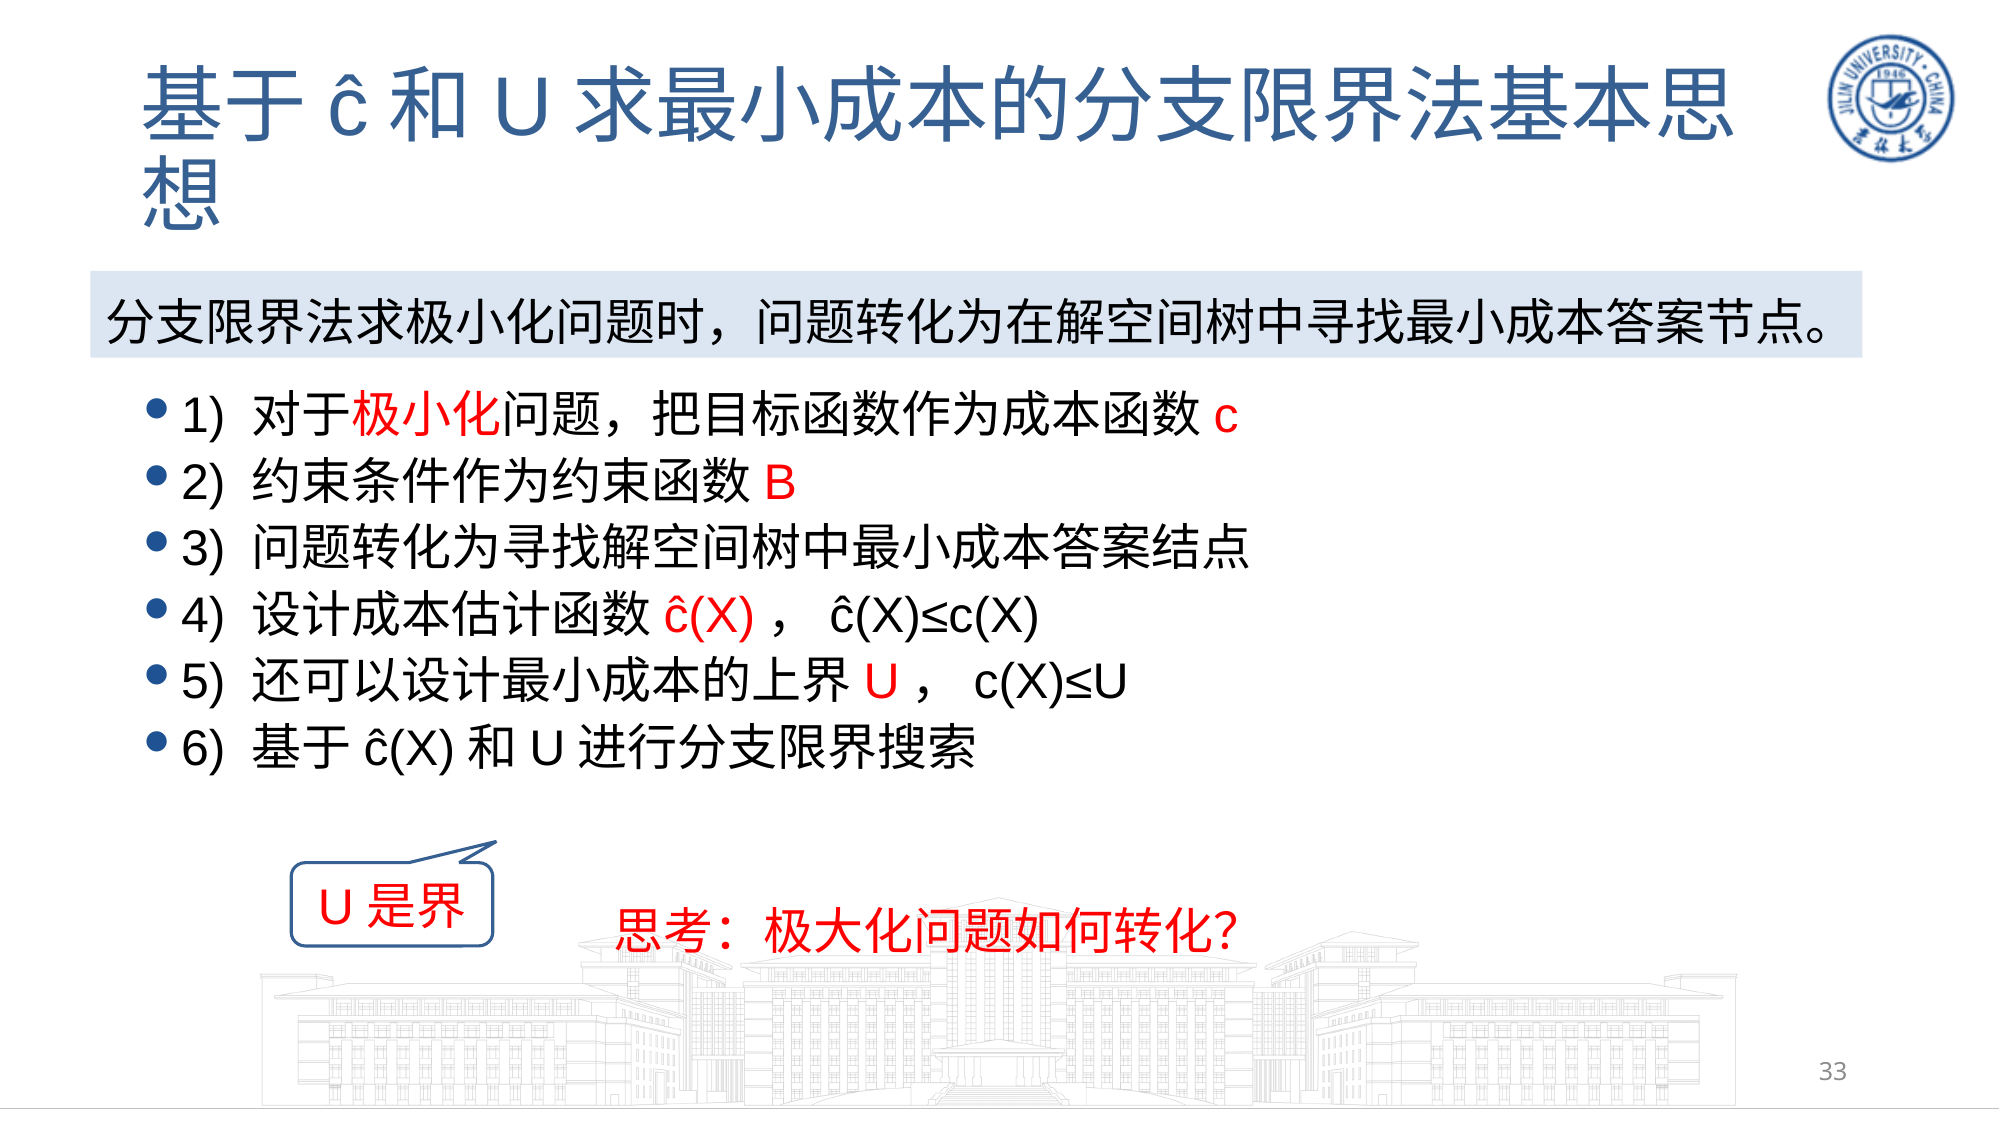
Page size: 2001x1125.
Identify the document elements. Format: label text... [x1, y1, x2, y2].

table_cell 5 [0, 897, 1999, 1109]
title 基于ĉ和U求最小成本的分支限界法基本思想 [125, 38, 1768, 269]
list 1) 对于极小化问题，把目标函数作为成本函数c 2) 约束条件作为约束函数B 3) 问题转化为寻找解空间树中最小成本答案结点 4) 设计成本估计函数ĉ(X)，ĉ(X)≤c(X) 5) 还可以设计最小成本的上界U，c(X)≤U 6) 基于ĉ(X)和U进行分支限界搜索 [128, 381, 1877, 902]
text_box 思考：极大化问题如何转化？ [598, 879, 1319, 967]
text_box U是界 [291, 841, 497, 946]
picture [1824, 15, 1965, 173]
slide_number 33 [1412, 1042, 1863, 1103]
text_box 分支限界法求极小化问题时，问题转化为在解空间树中寻找最小成本答案节点。 [90, 270, 1863, 358]
